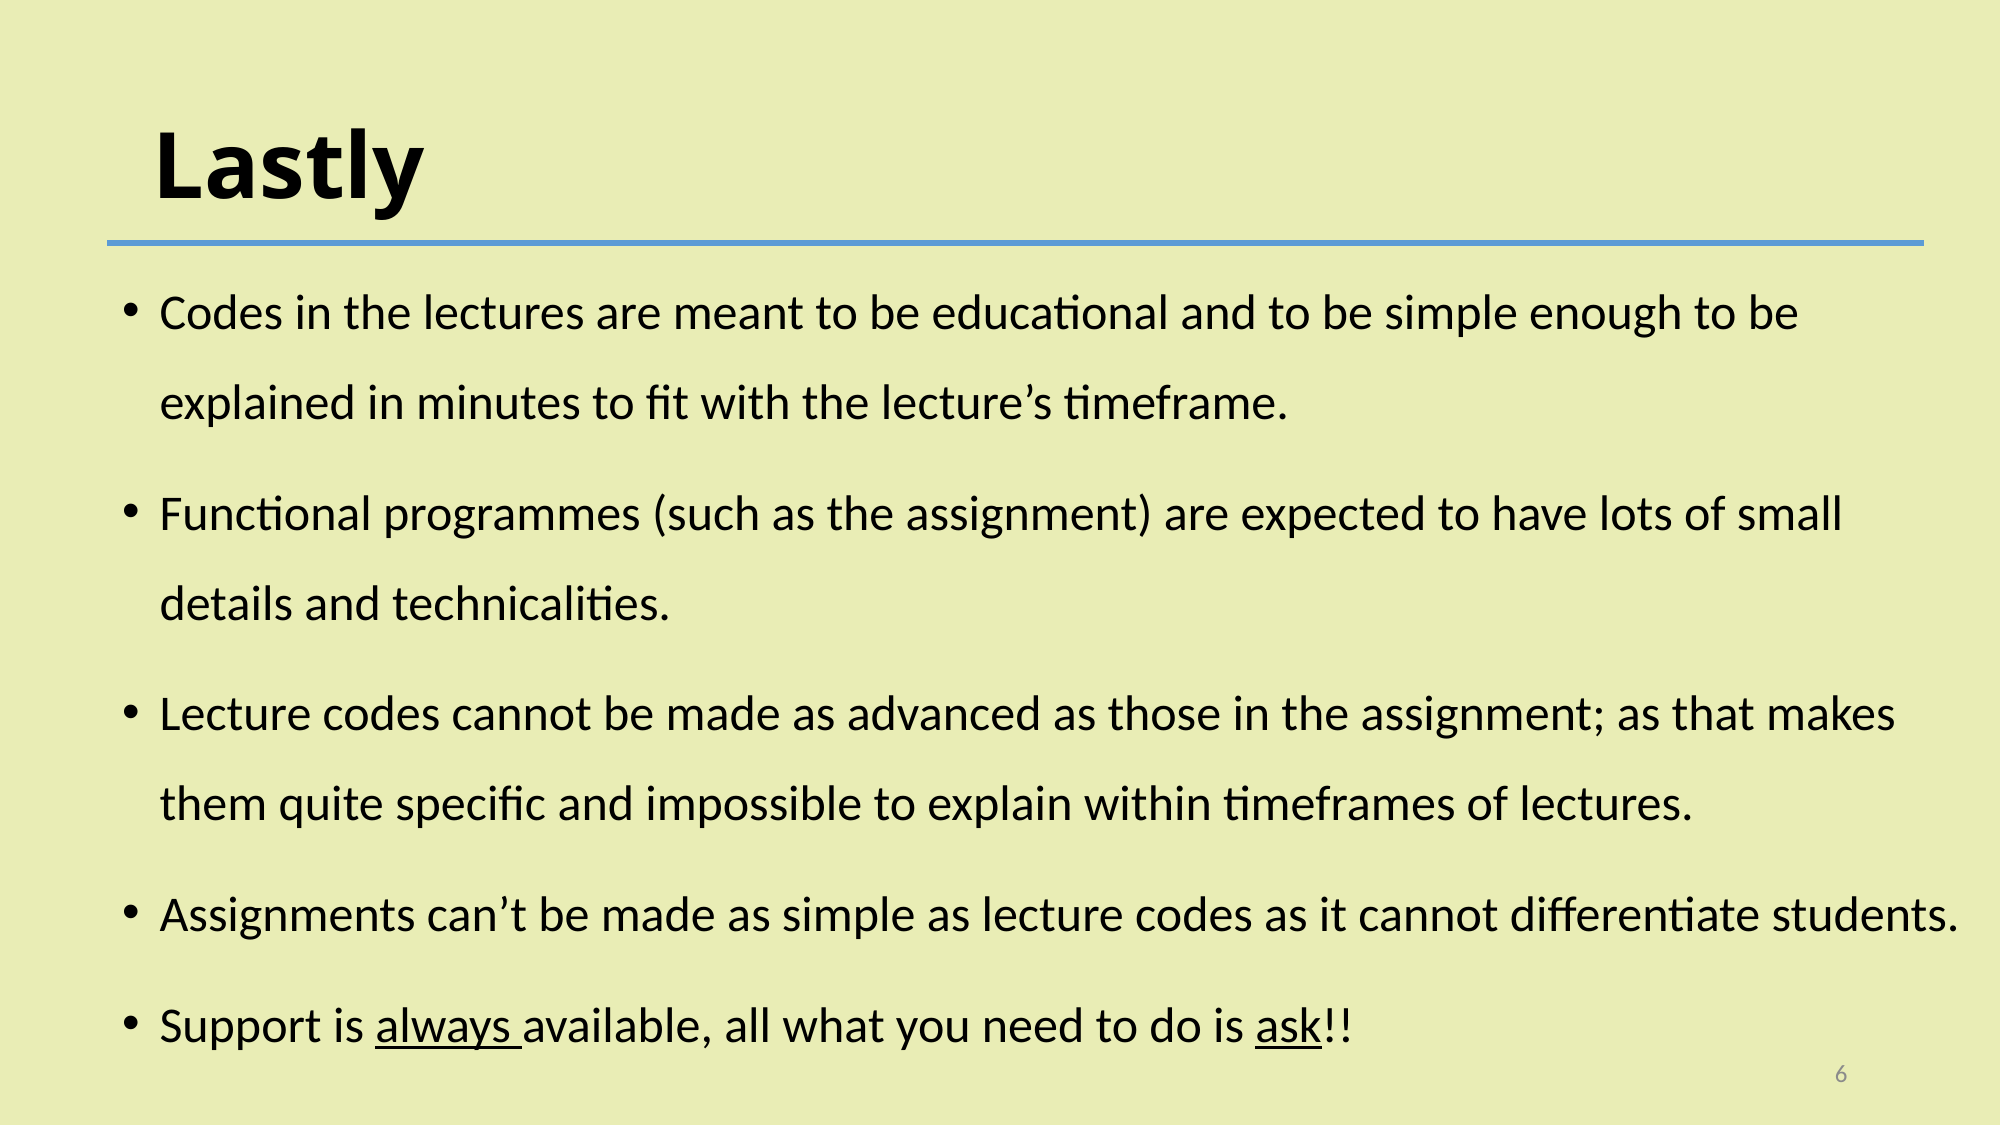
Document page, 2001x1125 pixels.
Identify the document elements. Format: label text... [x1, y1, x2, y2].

list Codes in the lectures are meant to be educational and to be simple enough to be explained in minutes to fit with the lecture’s timeframe. Functional programmes (such as the assignment) are expected to have lots of small details and technicalities. Lecture codes cannot be made as advanced as those in the assignment; as that makes them quite specific and impossible to explain within timeframes of lectures. Assignments can’t be made as simple as lecture codes as it cannot differentiate students. Support is always available, all what you need to do is ask!! [107, 241, 1981, 985]
title Lastly [137, 59, 1863, 240]
slide_number 6 [1412, 1042, 1863, 1103]
